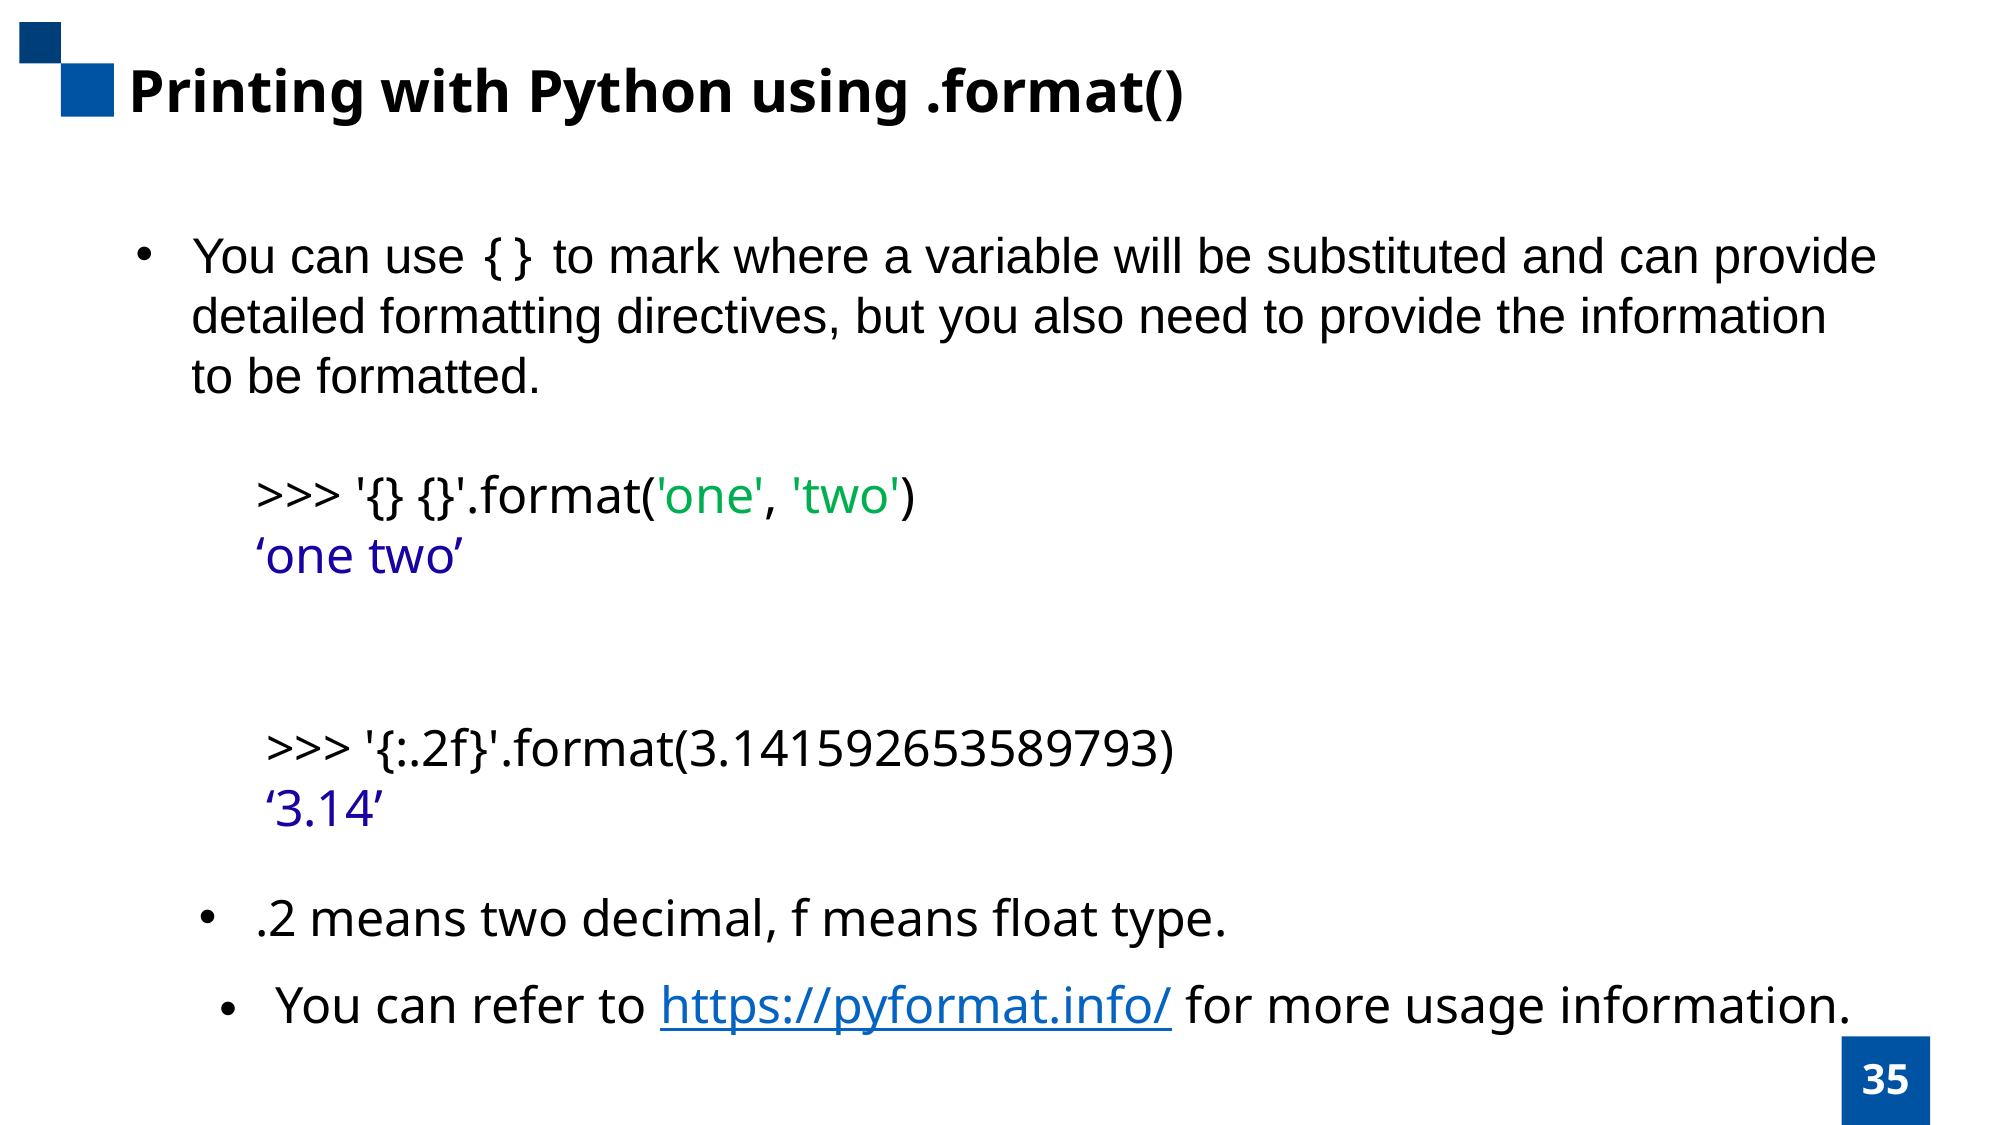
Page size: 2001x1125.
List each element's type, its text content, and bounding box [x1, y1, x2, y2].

slide_number 35 [1771, 1051, 2000, 1112]
text_box You can refer to https://pyformat.info/ for more usage information. [204, 966, 1881, 1050]
text_box Printing with Python using .format() [113, 47, 1378, 132]
text_box You can use {} to mark where a variable will be substituted and can provide detailed formatting directives, but you also need to provide the information to be formatted. [135, 223, 1893, 404]
text_box .2 means two decimal, f means float type. [184, 879, 1257, 954]
text_box >>> '{:.2f}'.format(3.141592653589793) ‘3.14’ [251, 709, 1189, 845]
text_box >>> '{} {}'.format('one', 'two') ‘one two’ [242, 456, 931, 591]
